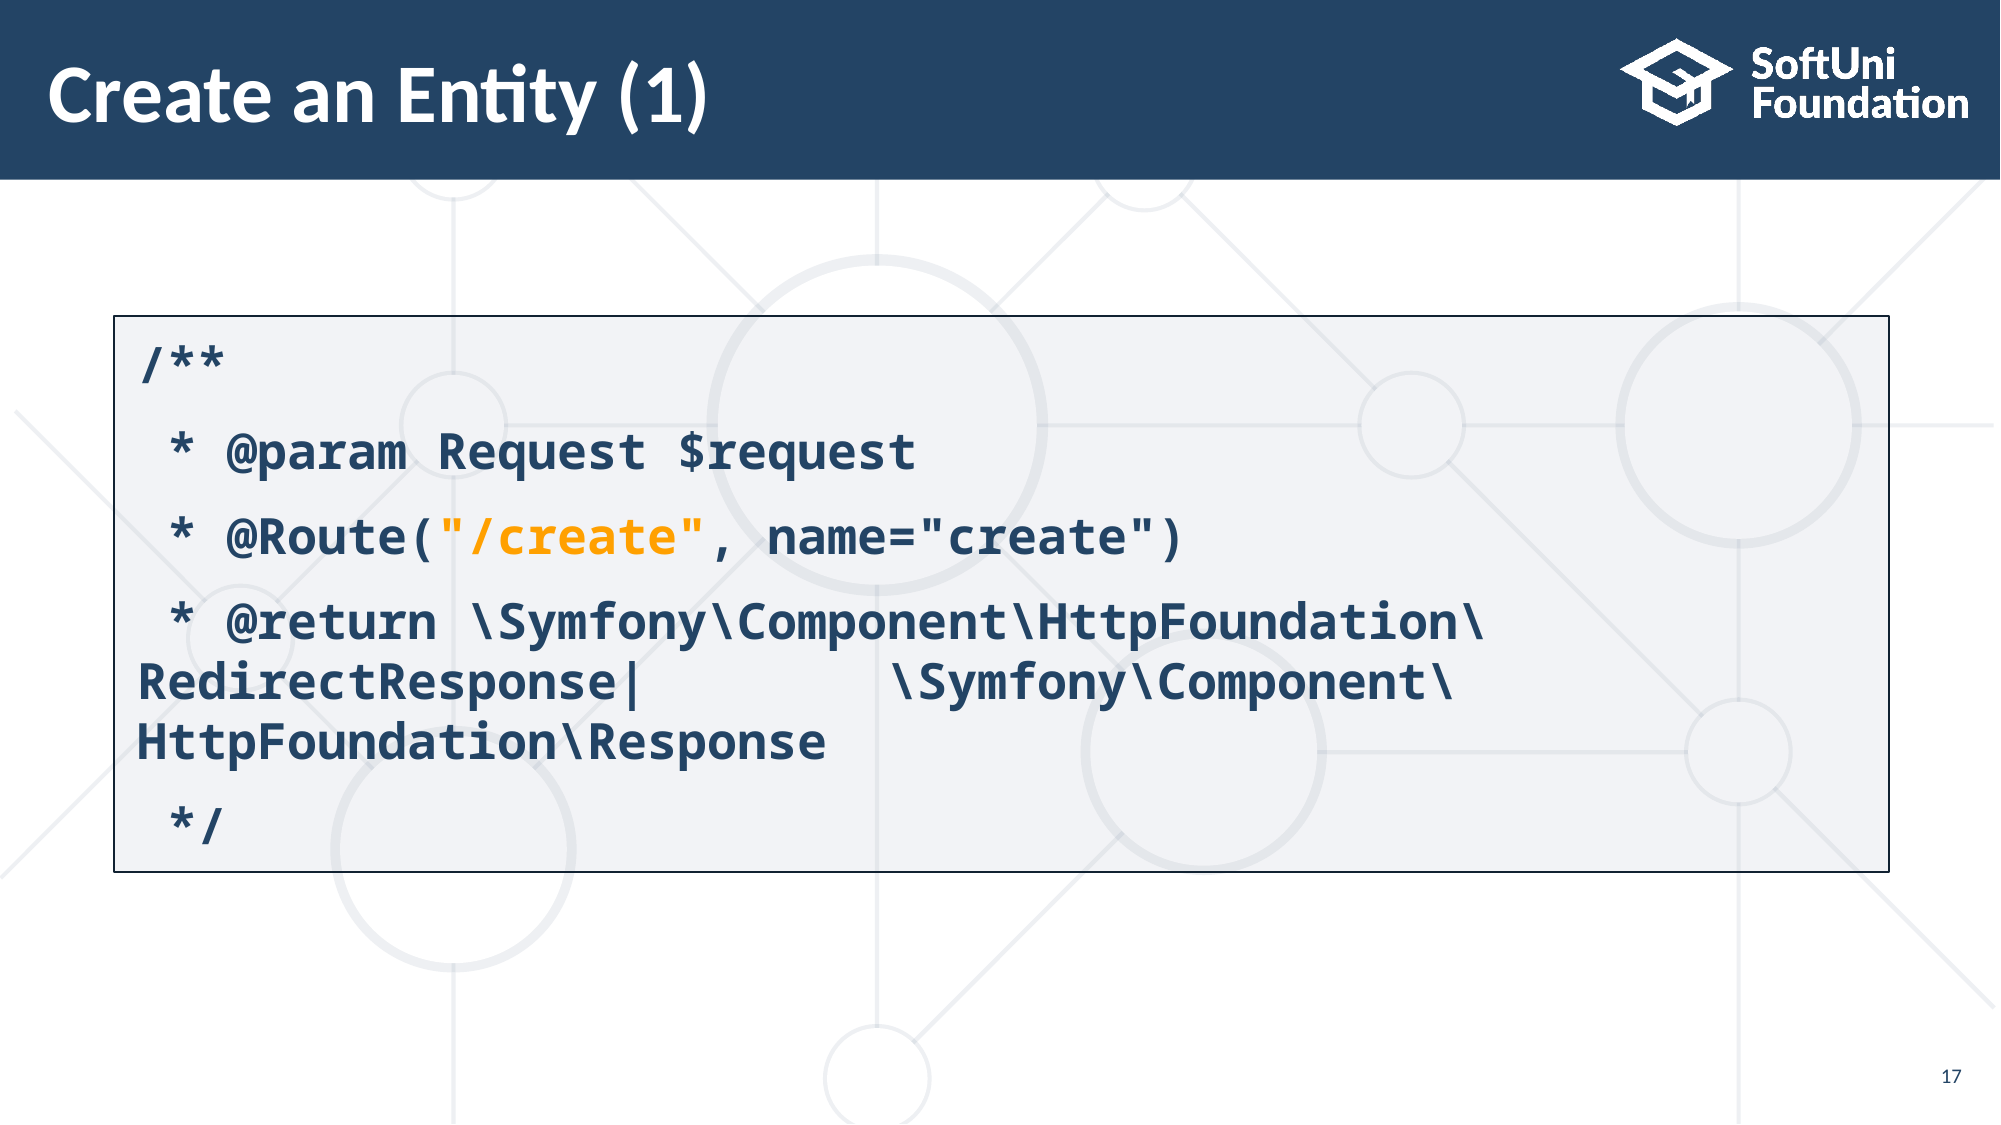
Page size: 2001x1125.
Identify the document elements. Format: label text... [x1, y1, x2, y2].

slide_number 17 [1897, 1049, 1968, 1101]
picture [1619, 38, 1968, 126]
text_box /** * @param Request $request * @Route("/create", name="create") * @return \Symfony\Component\HttpFoundation\RedirectResponse| \Symfony\Component\HttpFoundation\Response */ [114, 316, 1890, 872]
title Create an Entity (1) [31, 16, 1591, 162]
